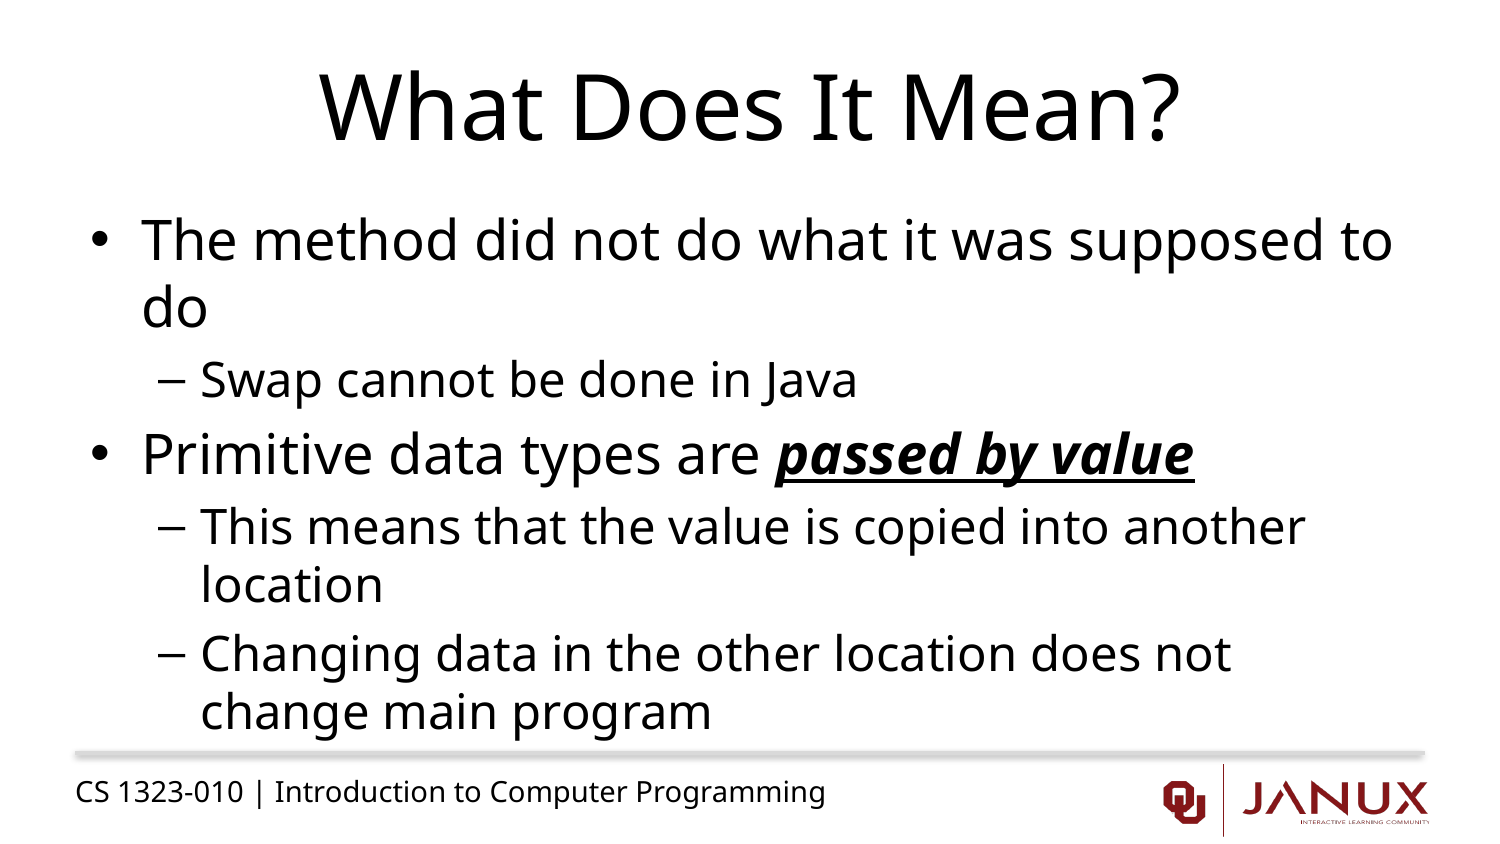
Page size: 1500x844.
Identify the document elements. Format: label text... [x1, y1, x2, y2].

list The method did not do what it was supposed to do Swap cannot be done in Java Primitive data types are passed by value This means that the value is copied into another location Changing data in the other location does not change main program [75, 196, 1425, 754]
title What Does It Mean? [75, 33, 1425, 175]
